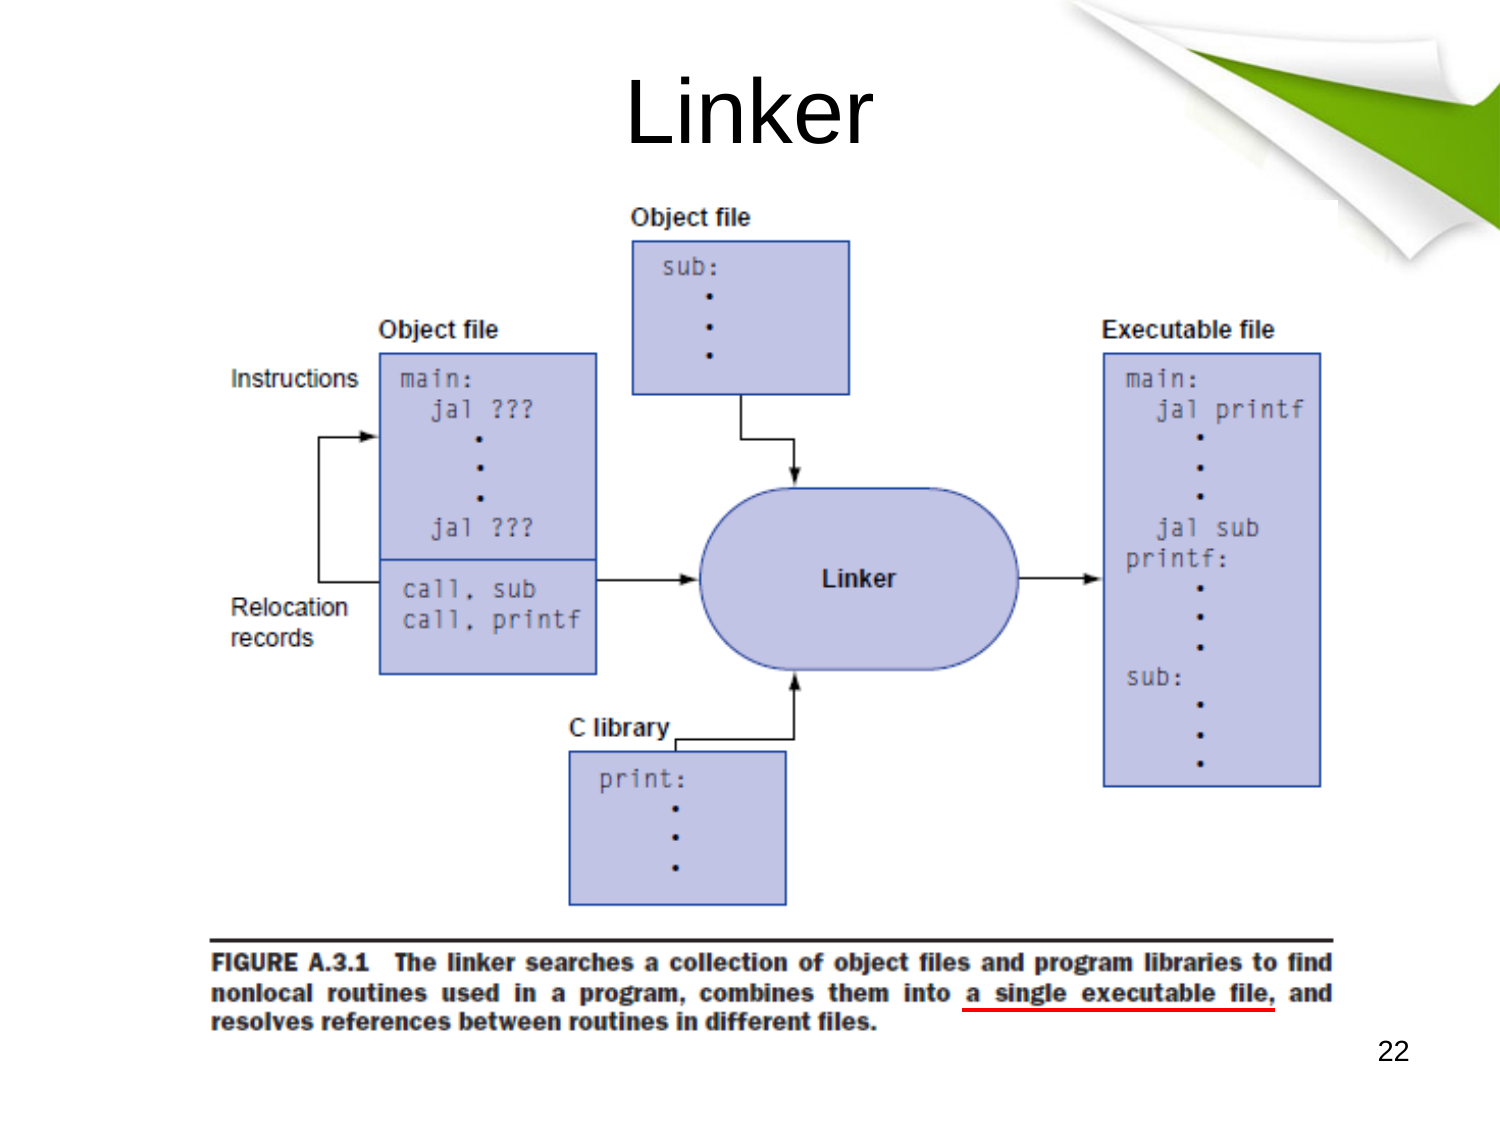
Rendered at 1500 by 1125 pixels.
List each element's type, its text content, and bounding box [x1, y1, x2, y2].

picture [0, 0, 1500, 1125]
title Linker [75, 12, 1425, 201]
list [199, 200, 1338, 1039]
slide_number 22 [1074, 1024, 1425, 1103]
